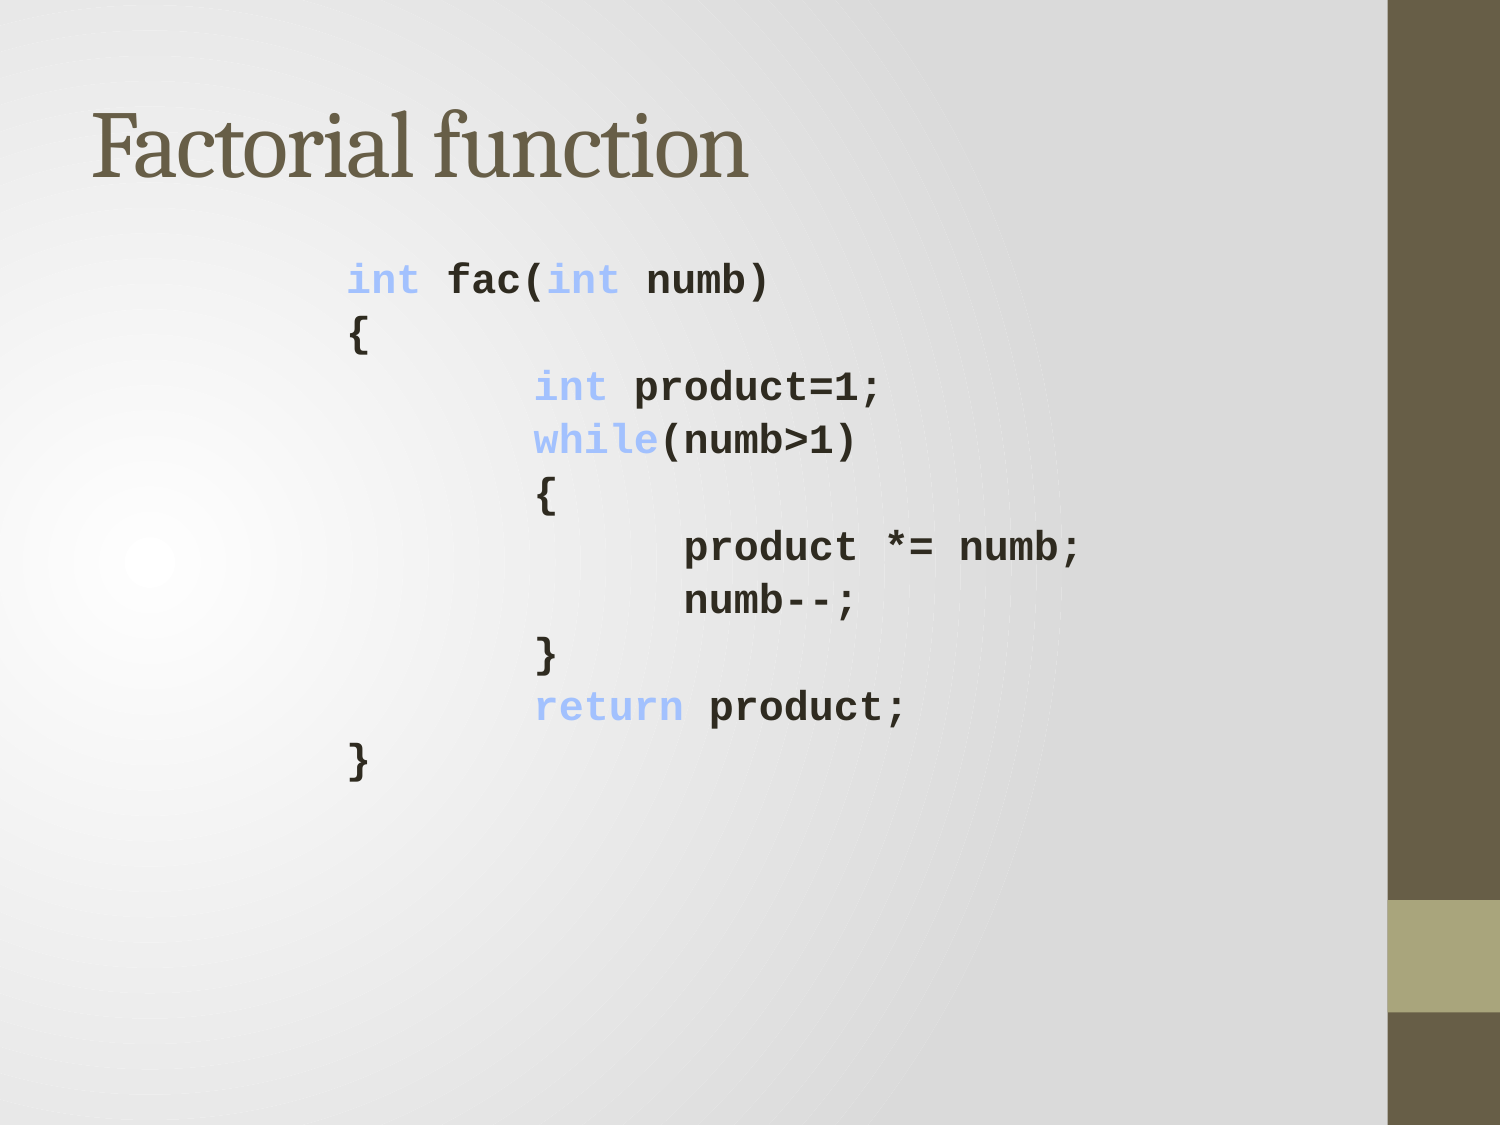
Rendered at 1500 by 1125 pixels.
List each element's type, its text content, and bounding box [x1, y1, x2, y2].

title Factorial function [75, 45, 1325, 233]
list int fac(int numb) { int product=1; while(numb>1) { product *= numb; numb--; } return product; } [312, 249, 1300, 1050]
